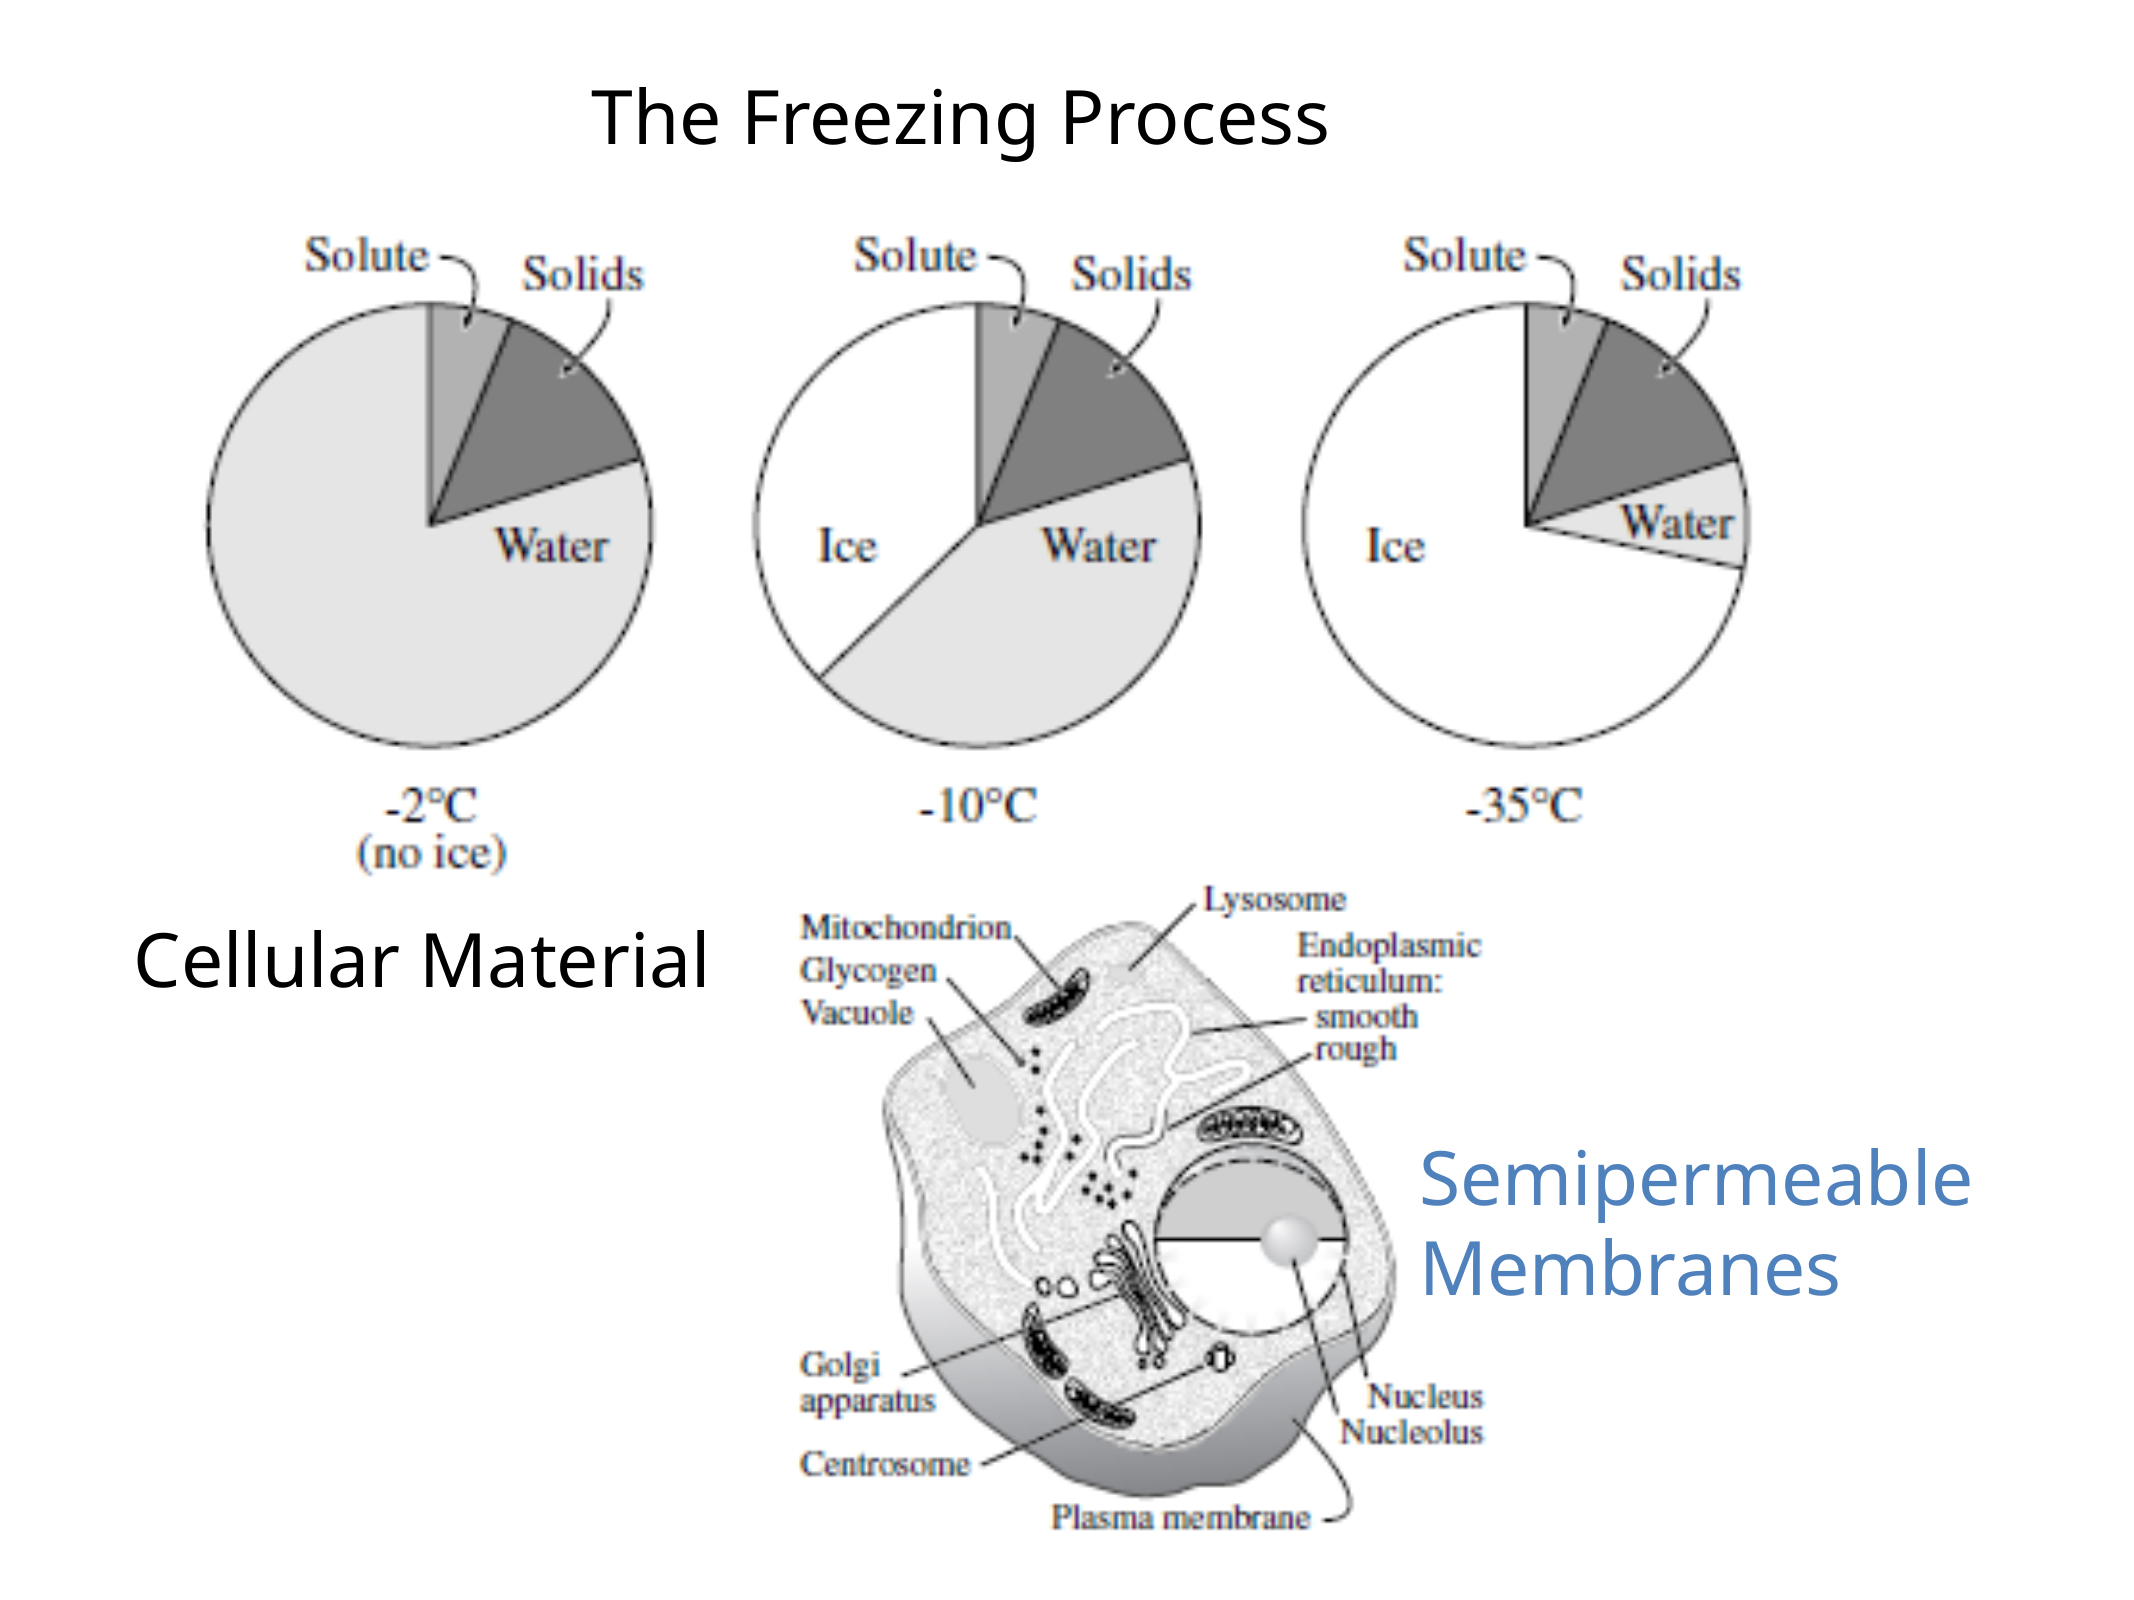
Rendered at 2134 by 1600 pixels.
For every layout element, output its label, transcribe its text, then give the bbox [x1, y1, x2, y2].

picture [178, 212, 1762, 1563]
text_box The Freezing Process [576, 62, 1365, 168]
text_box Semipermeable Membranes [1535, 1122, 1989, 1318]
text_box Cellular Material [119, 904, 745, 1010]
